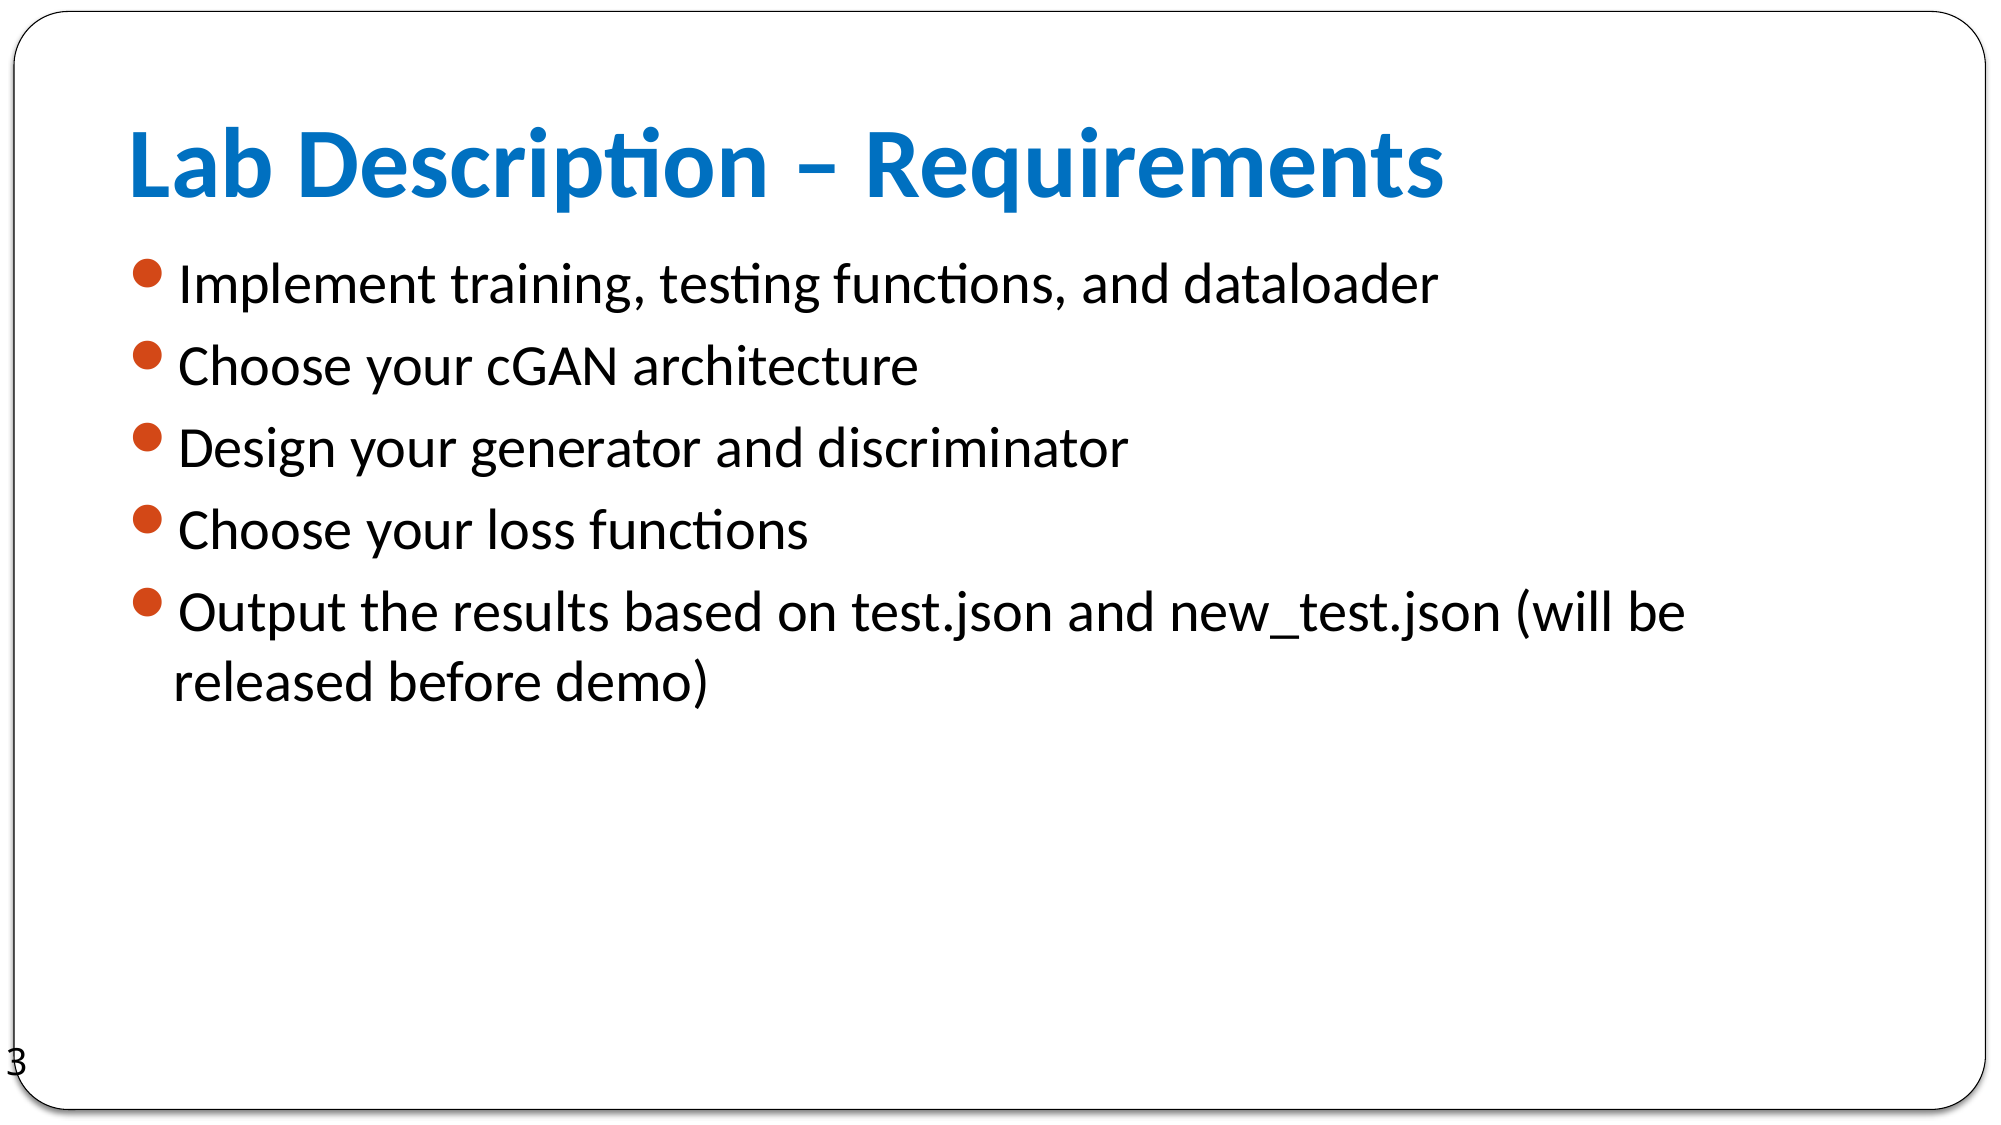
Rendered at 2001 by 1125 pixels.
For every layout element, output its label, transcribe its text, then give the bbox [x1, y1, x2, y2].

list Implement training, testing functions, and dataloader Choose your cGAN architecture Design your generator and discriminator Choose your loss functions Output the results based on test.json and new_test.json (will be released before demo) [114, 237, 1886, 988]
title Lab Description – Requirements [114, 45, 1886, 233]
